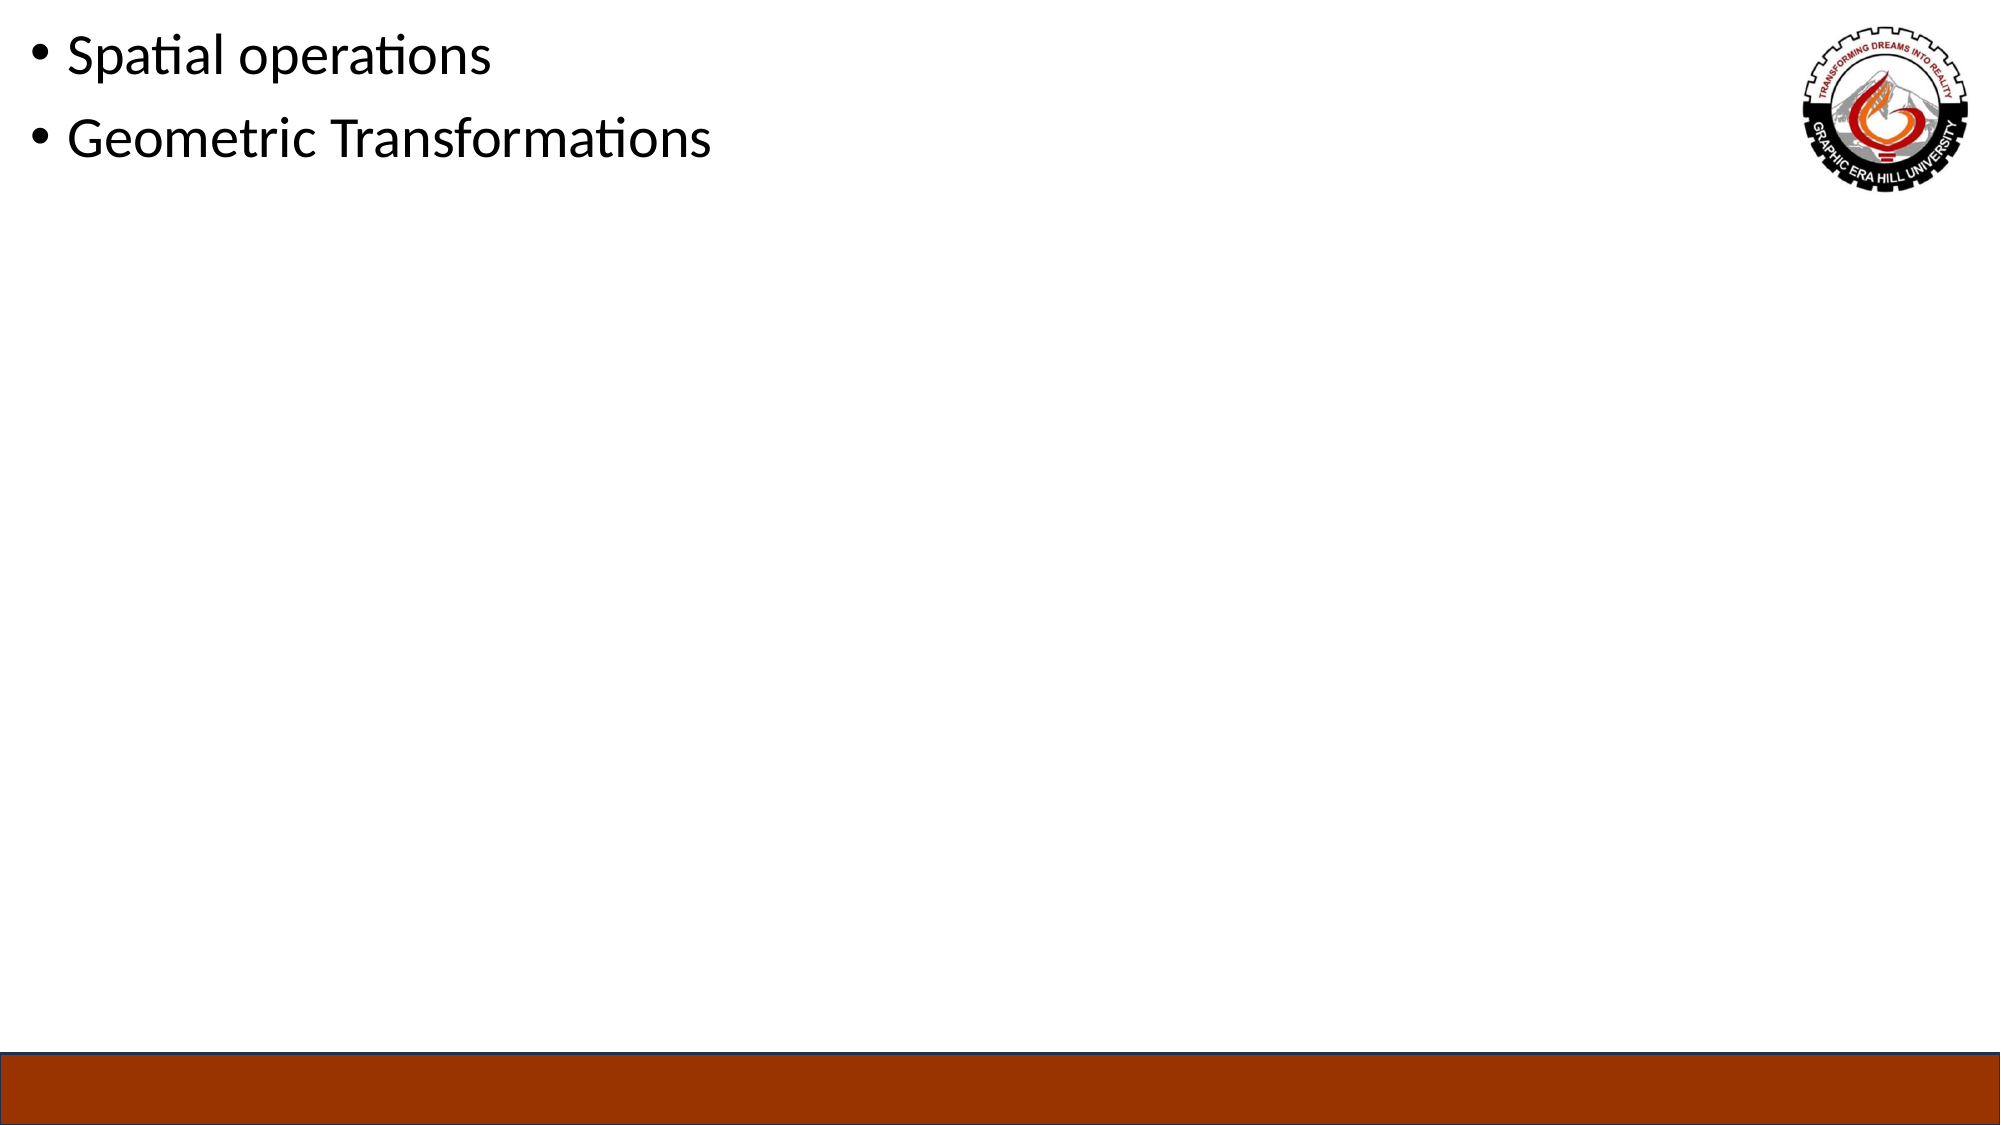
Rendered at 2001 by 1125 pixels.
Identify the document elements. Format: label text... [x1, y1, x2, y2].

list Spatial operations Geometric Transformations [15, 16, 1978, 1052]
picture [1774, 0, 1994, 219]
text_box [0, 1052, 2000, 1125]
